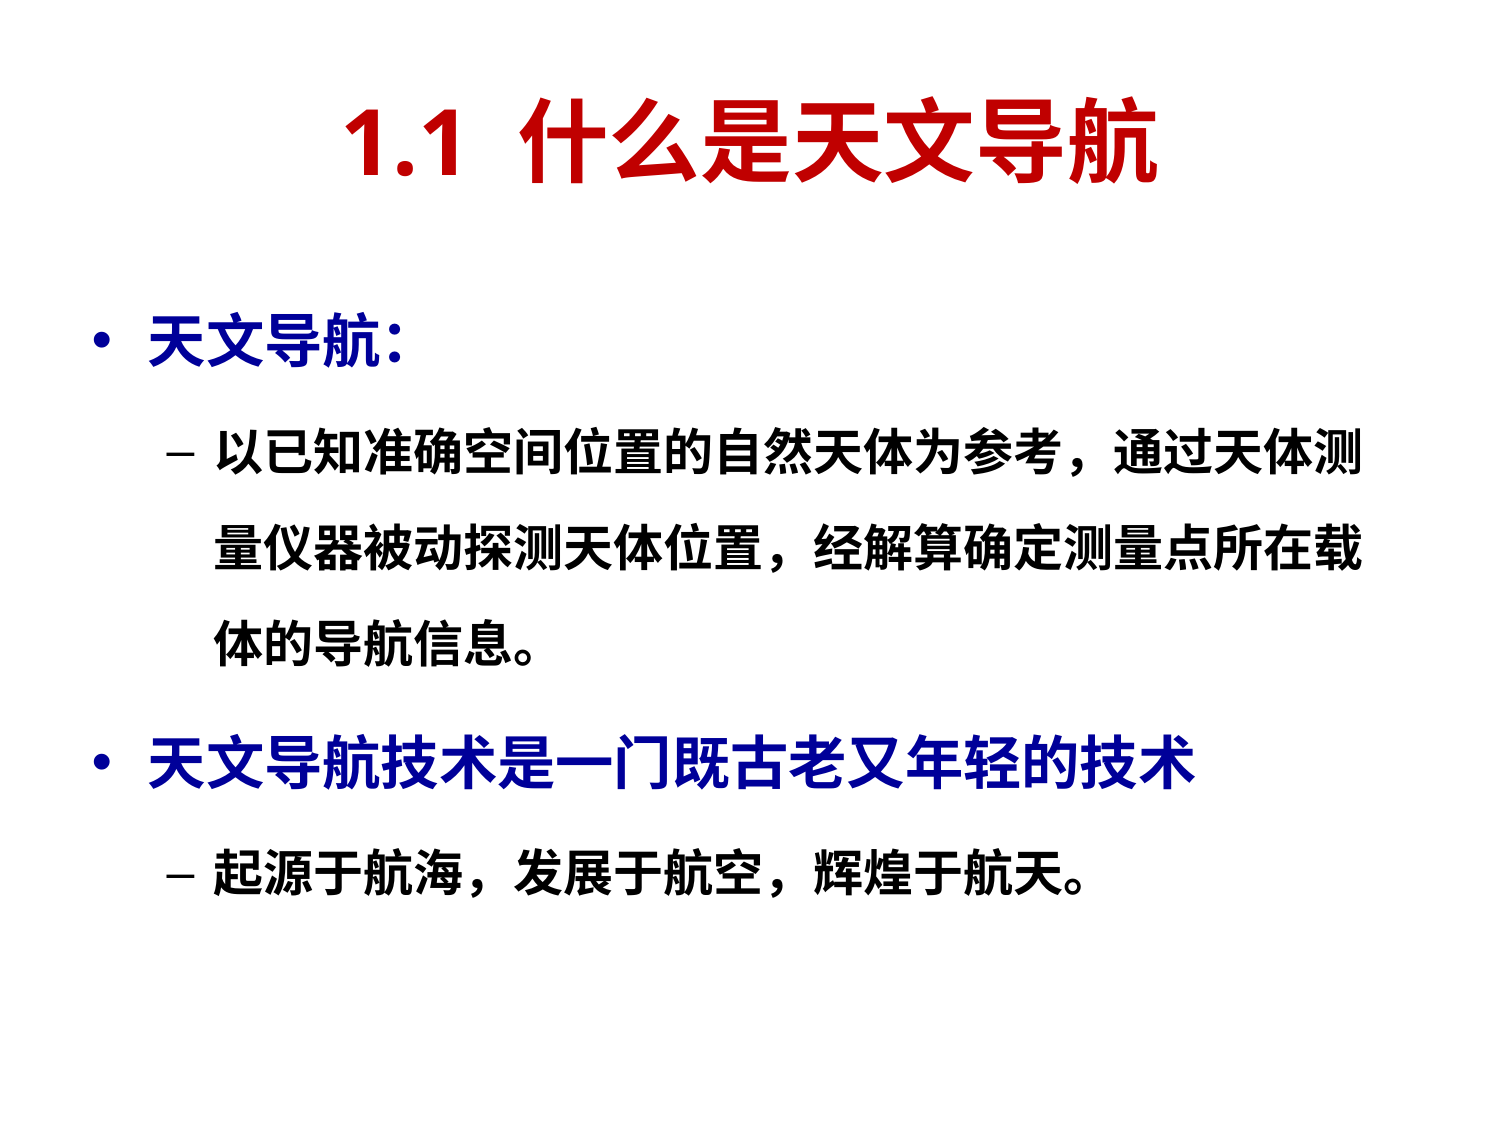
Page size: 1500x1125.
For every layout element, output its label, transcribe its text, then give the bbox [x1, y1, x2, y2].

list 天文导航： 以已知准确空间位置的自然天体为参考，通过天体测量仪器被动探测天体位置，经解算确定测量点所在载体的导航信息。 天文导航技术是一门既古老又年轻的技术 起源于航海，发展于航空，辉煌于航天。 [76, 255, 1427, 998]
title 1.1 什么是天文导航 [75, 45, 1425, 233]
